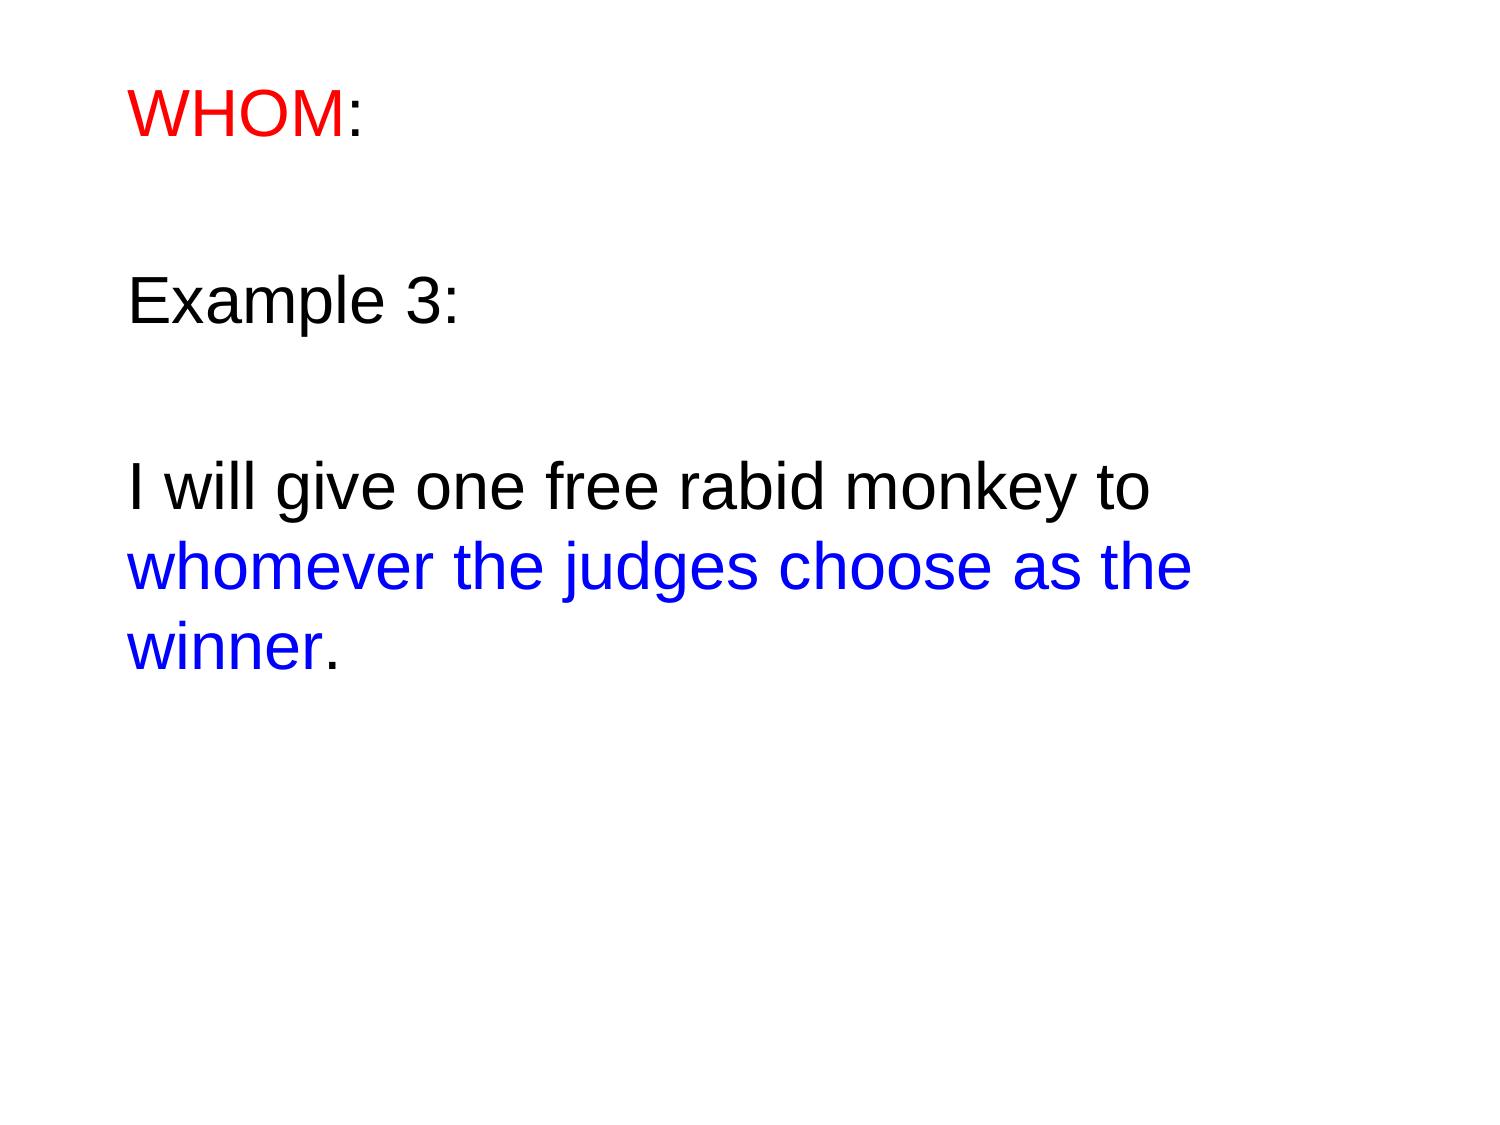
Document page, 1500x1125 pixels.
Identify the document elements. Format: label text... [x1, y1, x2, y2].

list WHOM: Example 3: I will give one free rabid monkey to whomever the judges choose as the winner. [112, 62, 1388, 1001]
